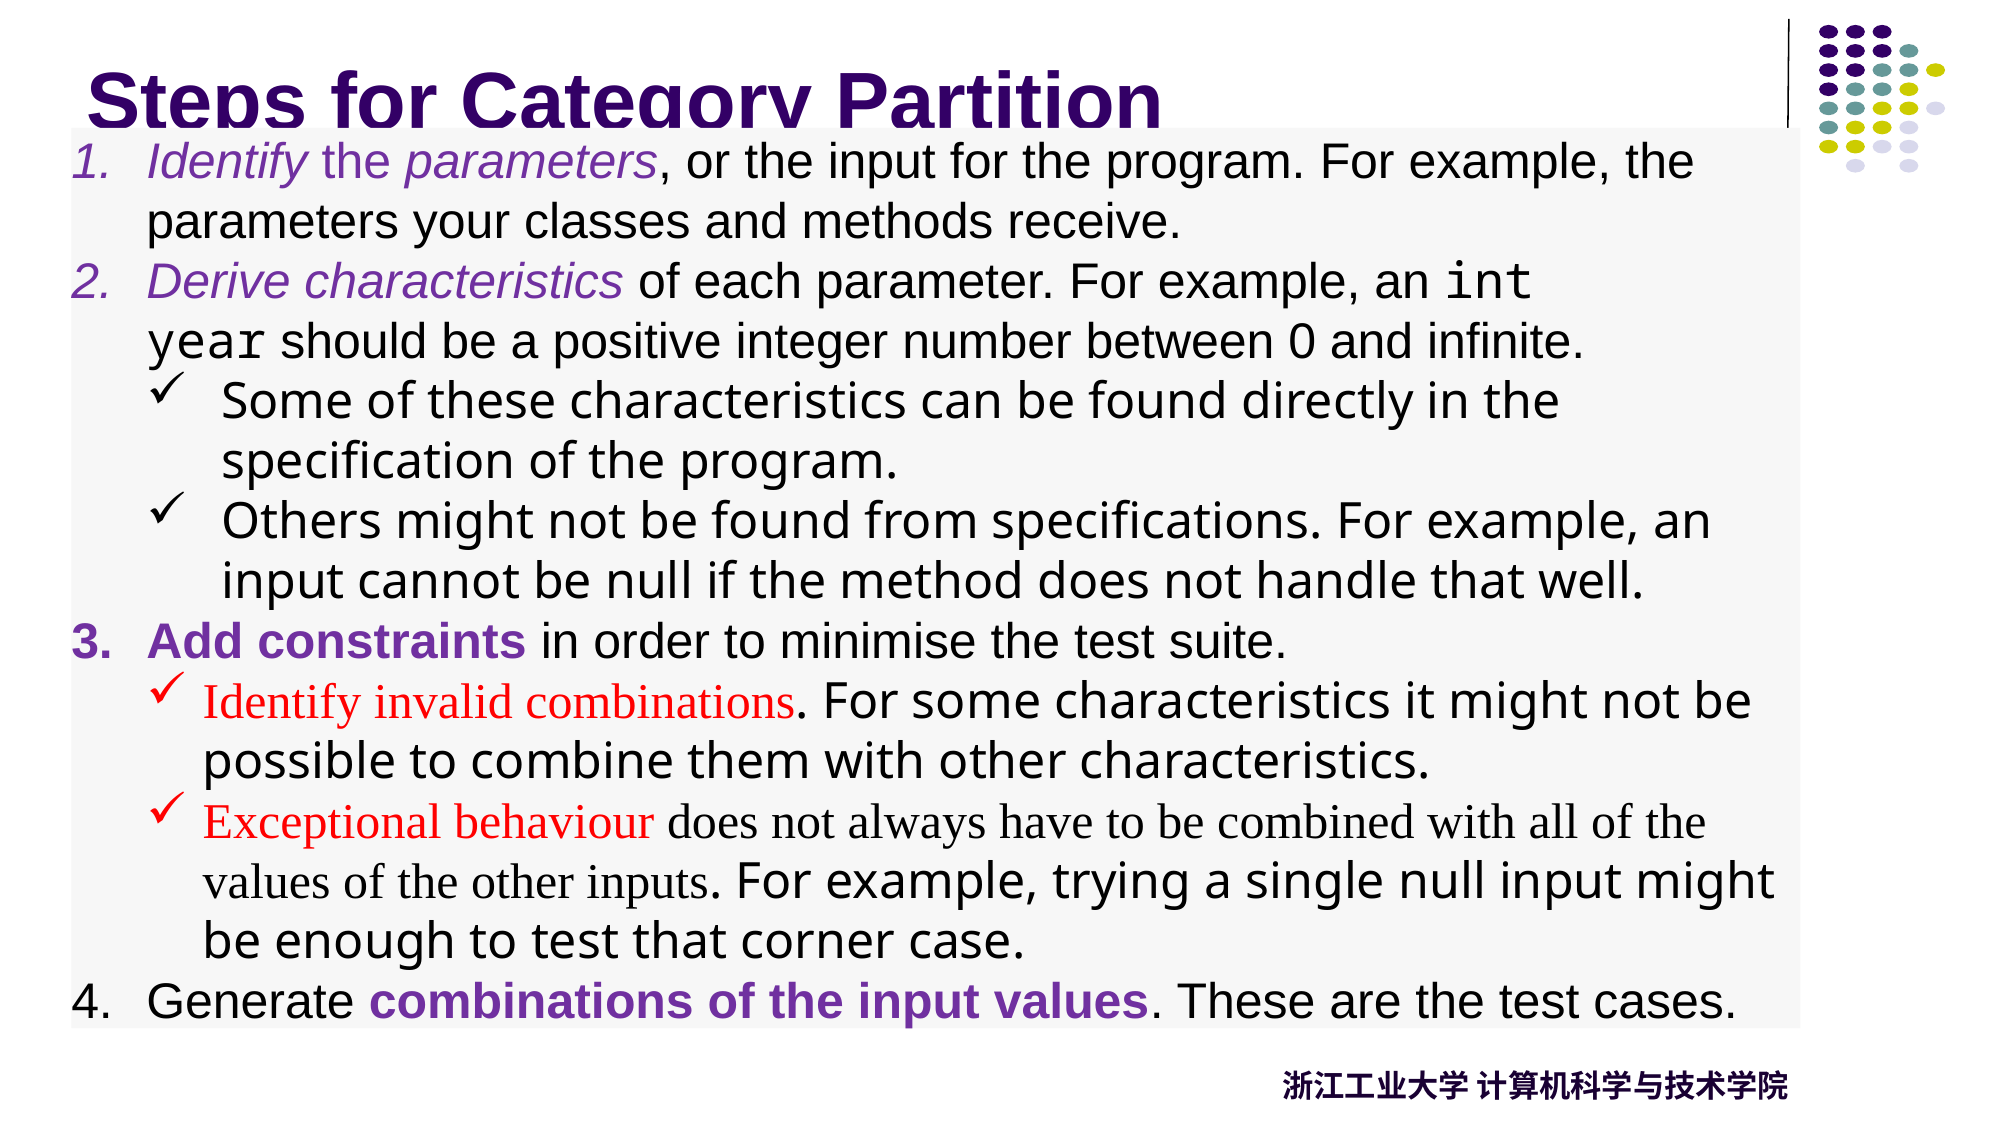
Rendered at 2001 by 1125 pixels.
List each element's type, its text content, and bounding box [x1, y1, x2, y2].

list Identify the parameters, or the input for the program. For example, the parameters your classes and methods receive. Derive characteristics of each parameter. For example, an int year should be a positive integer number between 0 and infinite. Some of these characteristics can be found directly in the specification of the program. Others might not be found from specifications. For example, an input cannot be null if the method does not handle that well. Add constraints in order to minimise the test suite. Identify invalid combinations. For some characteristics it might not be possible to combine them with other characteristics. Exceptional behaviour does not always have to be combined with all of the values of the other inputs. For example, trying a single null input might be enough to test that corner case. Generate combinations of the input values. These are the test cases. [71, 127, 1801, 1029]
title Steps for Category Partition [71, 33, 1744, 127]
